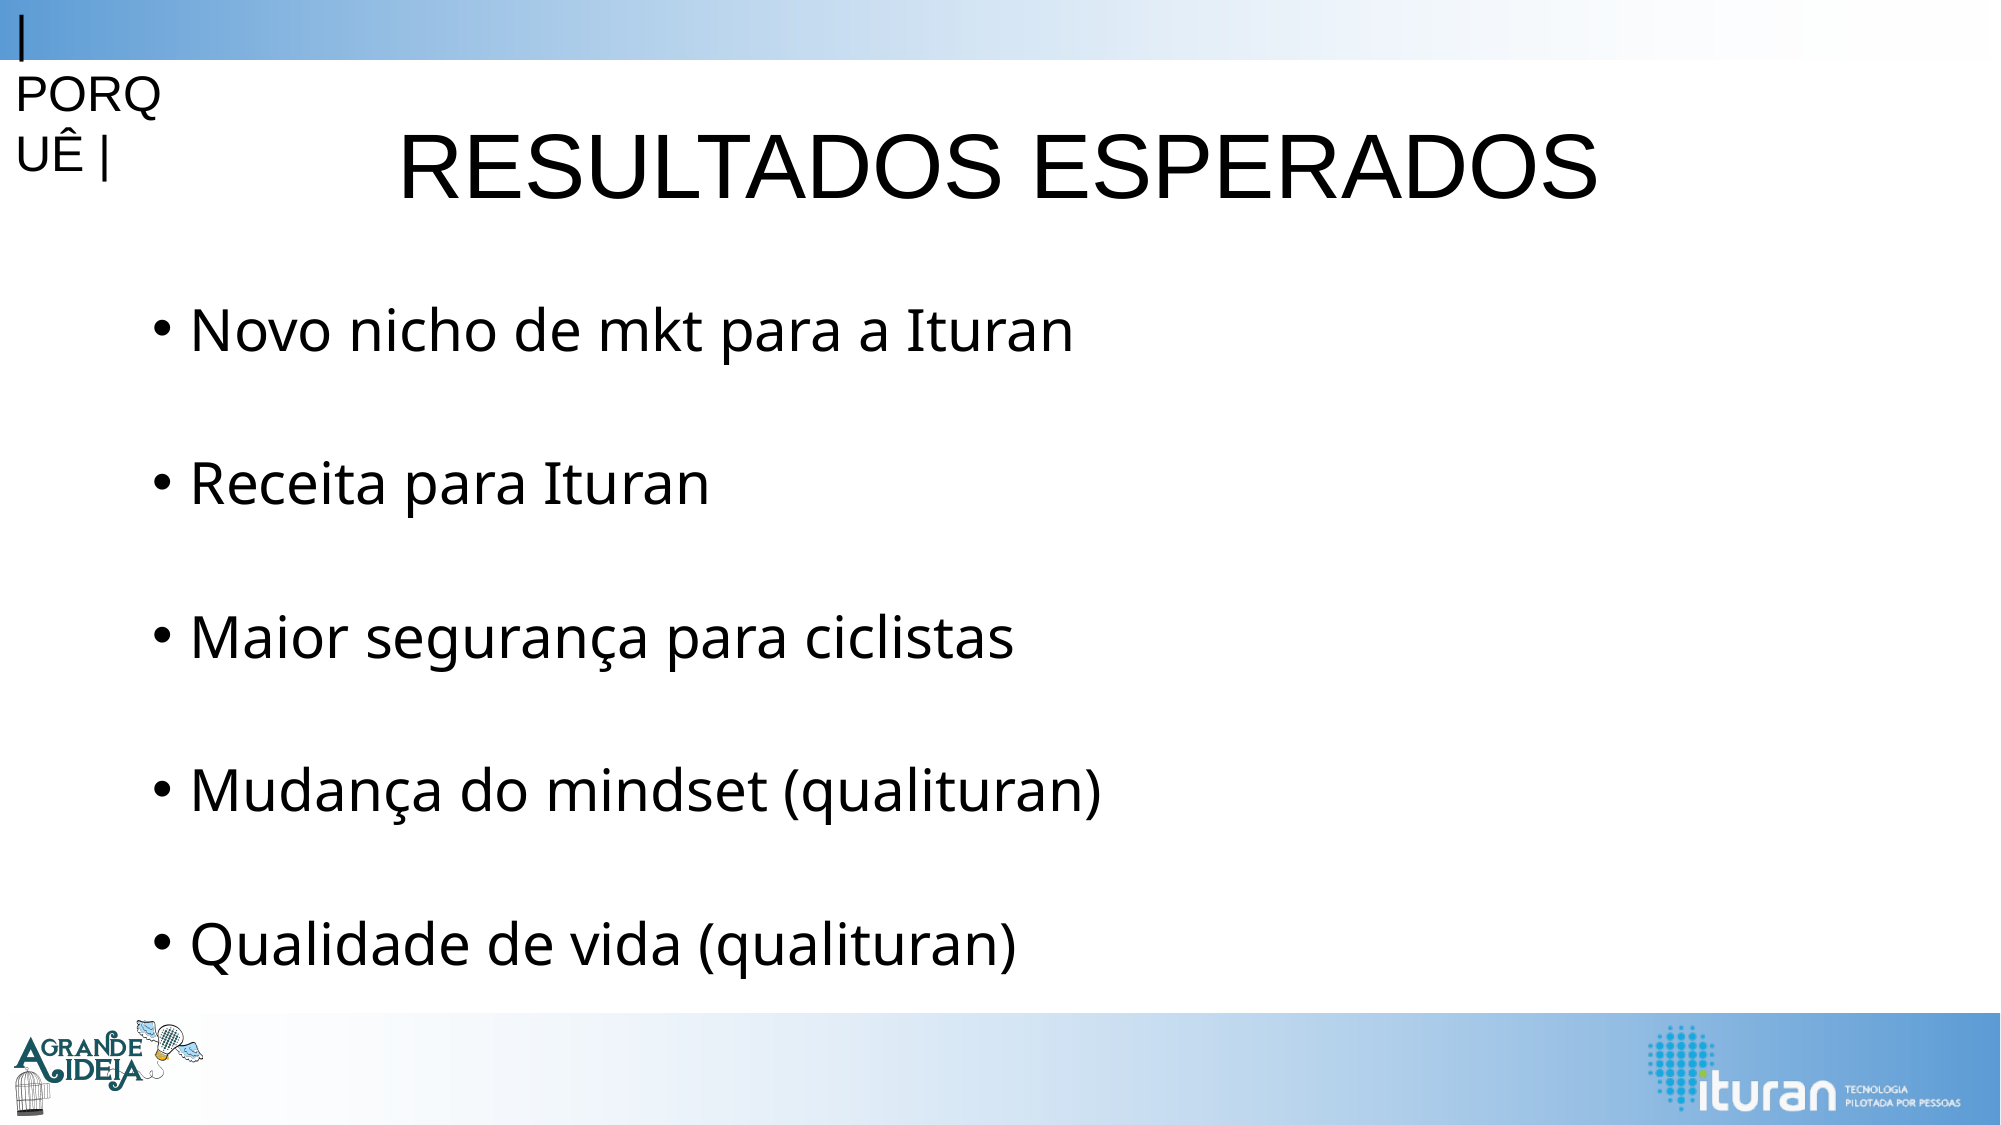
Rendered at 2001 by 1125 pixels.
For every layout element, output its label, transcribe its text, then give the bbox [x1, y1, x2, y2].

picture [1638, 1022, 1973, 1116]
list Novo nicho de mkt para a Ituran Receita para Ituran Maior segurança para ciclistas Mudança do mindset (qualituran) Qualidade de vida (qualituran) [137, 299, 1863, 1014]
title RESULTADOS ESPERADOS [137, 59, 1863, 278]
picture [14, 1020, 203, 1116]
text_box | PORQUÊ | [0, 0, 203, 189]
